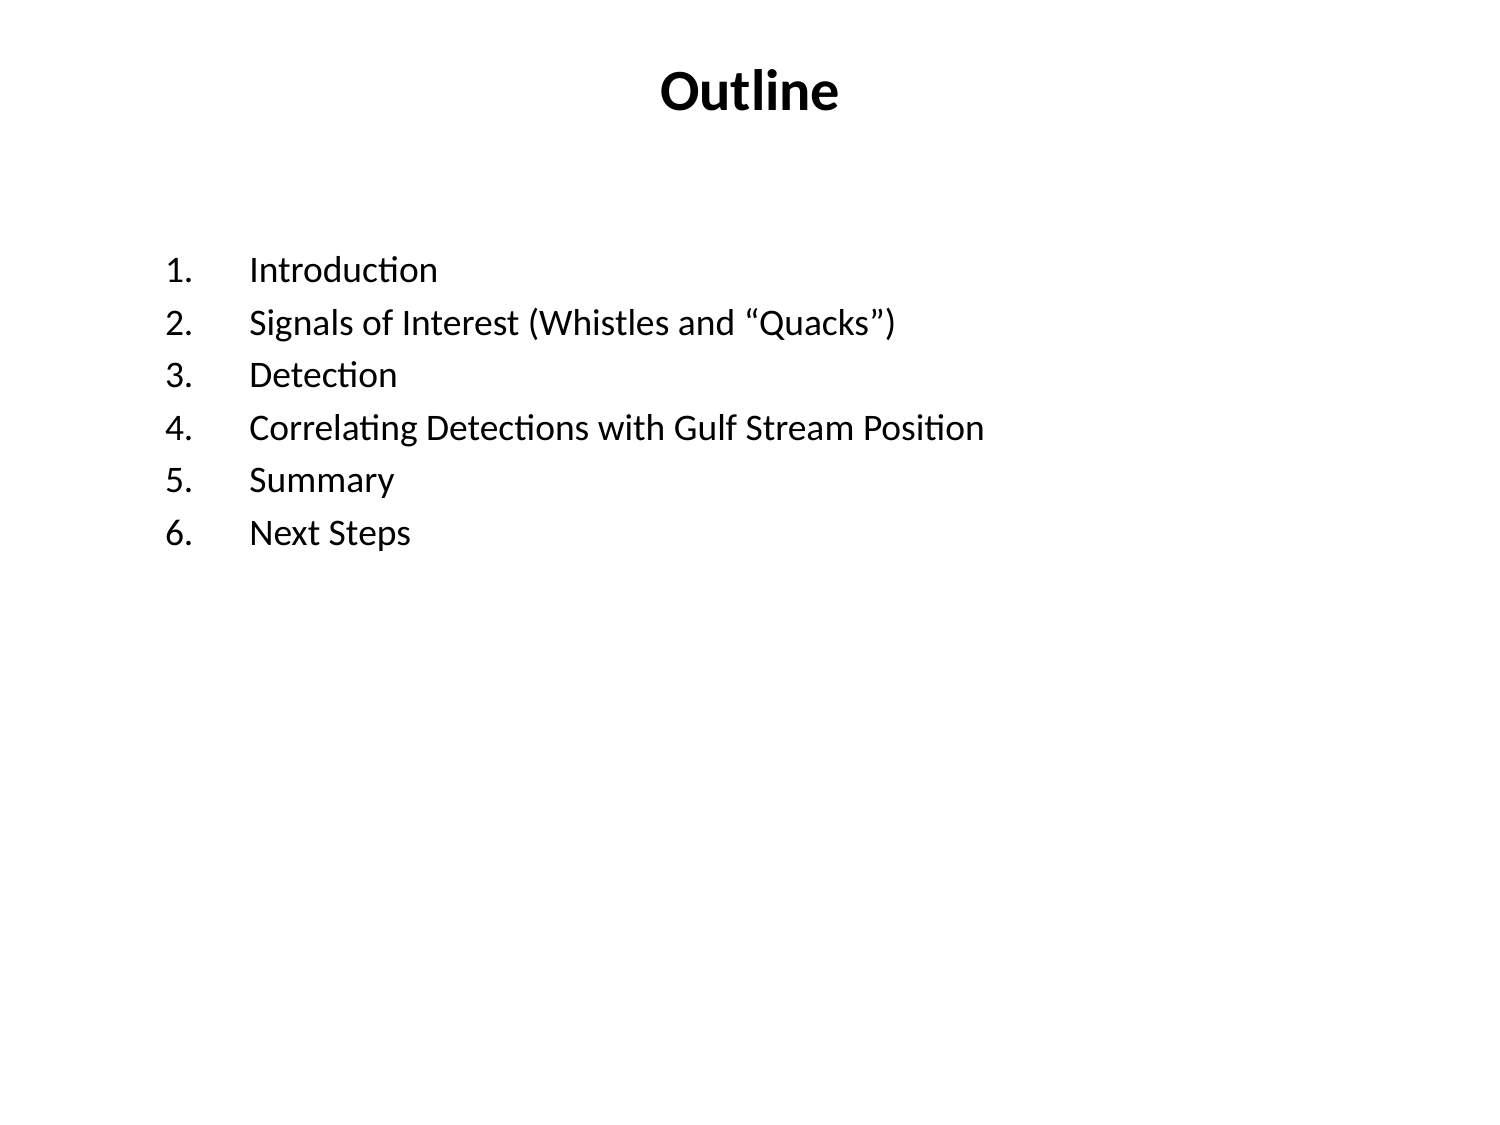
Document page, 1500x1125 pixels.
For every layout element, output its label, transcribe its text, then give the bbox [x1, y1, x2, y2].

subtitle Introduction Signals of Interest (Whistles and “Quacks”) Detection Correlating Detections with Gulf Stream Position Summary Next Steps [150, 237, 1375, 1088]
title Outline [112, 37, 1388, 138]
